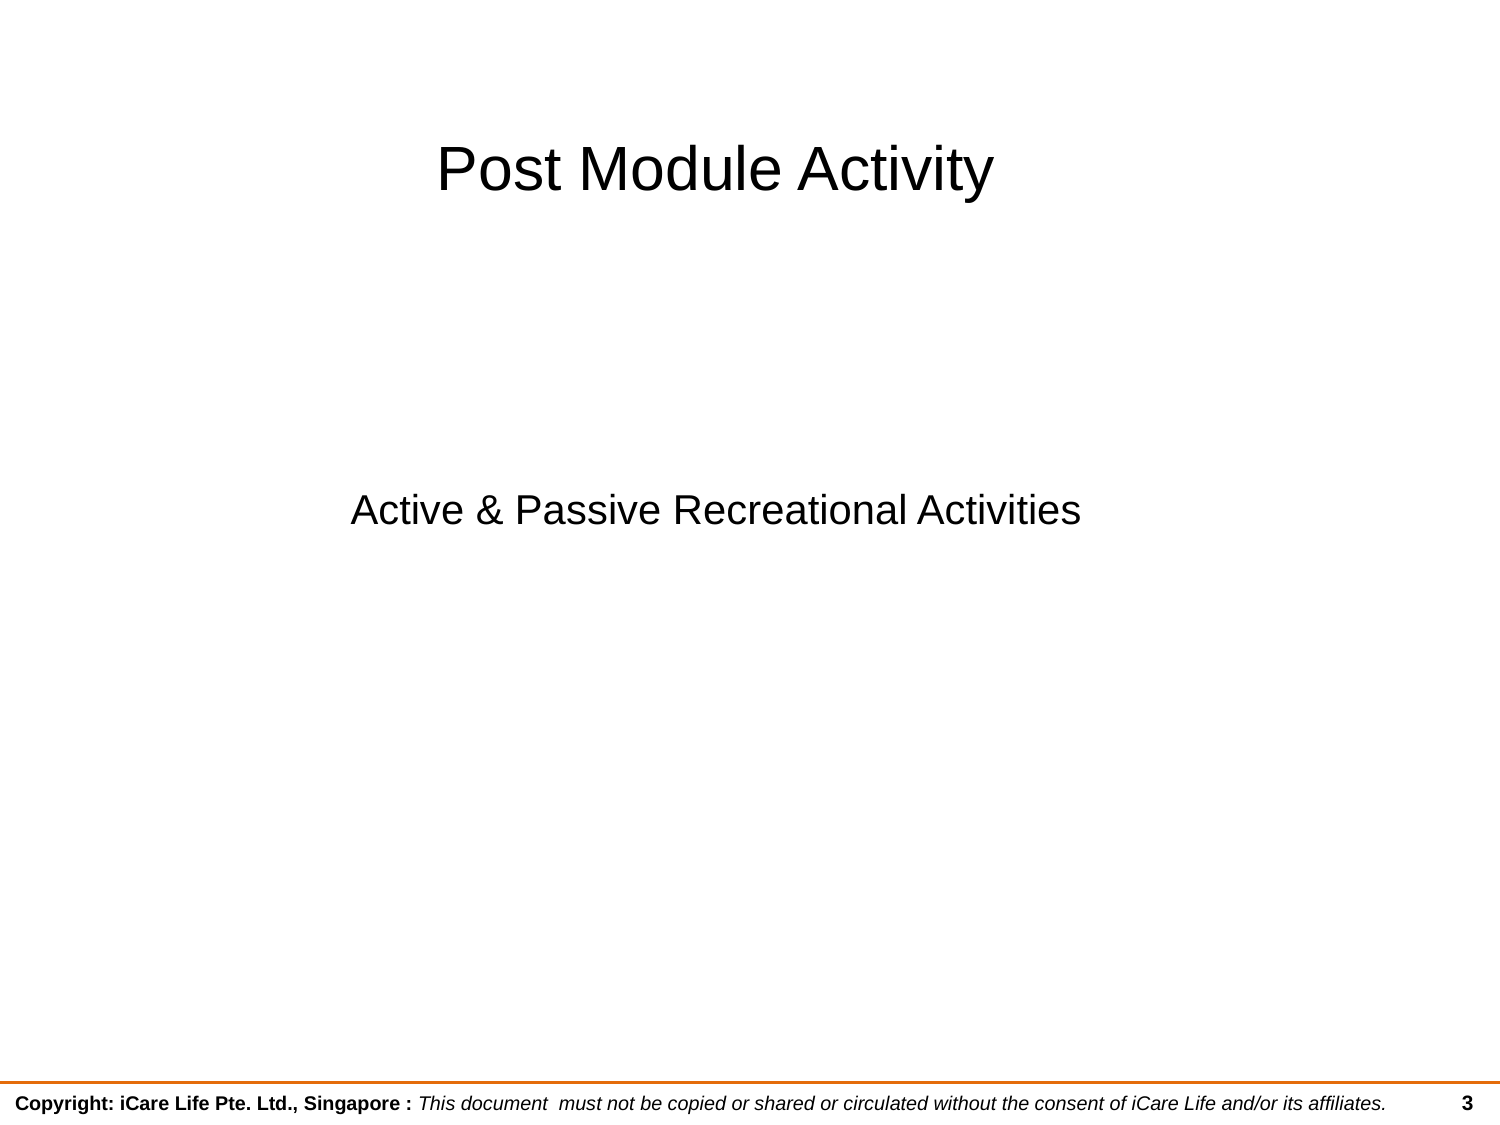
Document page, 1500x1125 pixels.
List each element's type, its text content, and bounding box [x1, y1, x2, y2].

text_box Copyright: iCare Life Pte. Ltd., Singapore : This document must not be copied or shared or circulated without the consent of iCare Life and/or its affiliates. [0, 1091, 1500, 1122]
text_box Post Module Activity [41, 113, 1392, 218]
title Active & Passive Recreational Activities [41, 456, 1392, 561]
